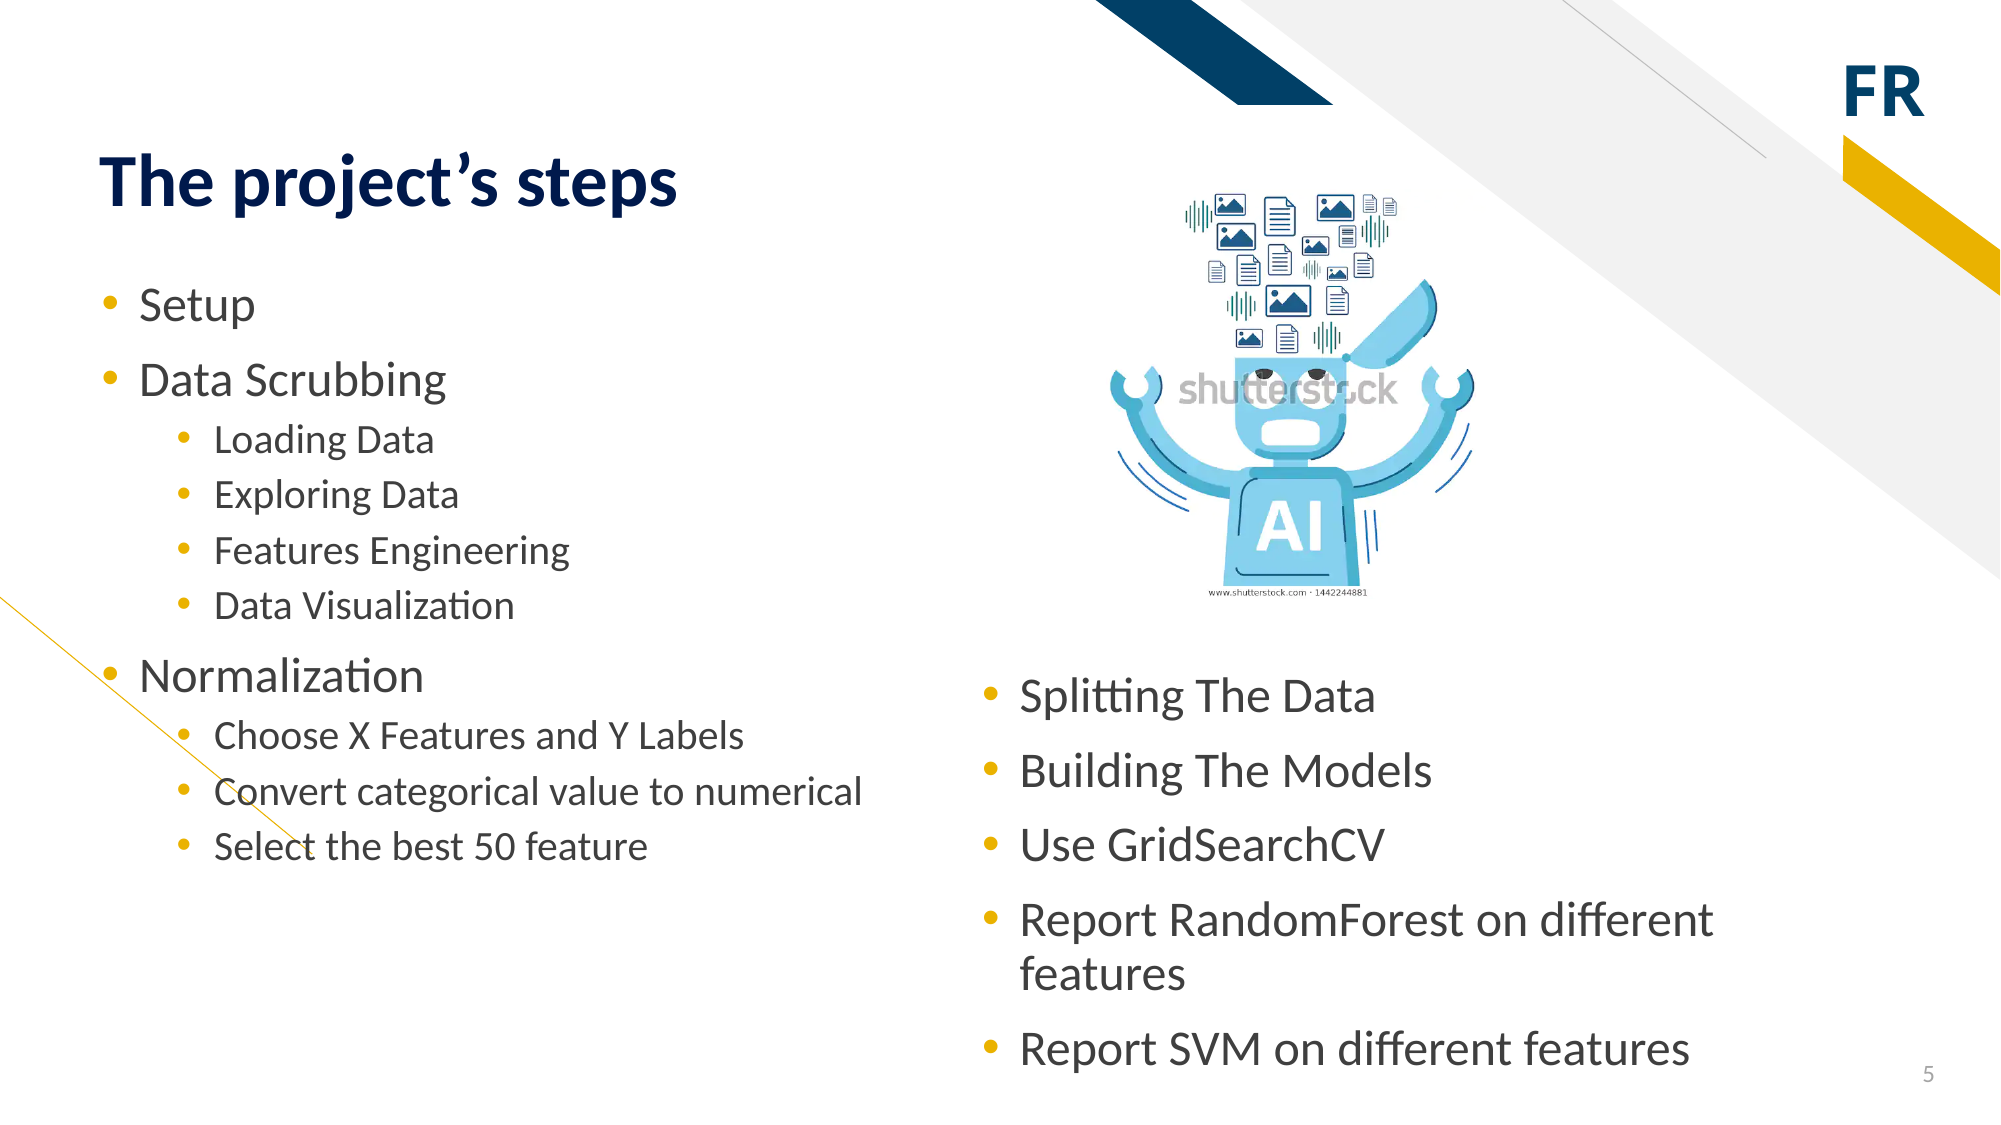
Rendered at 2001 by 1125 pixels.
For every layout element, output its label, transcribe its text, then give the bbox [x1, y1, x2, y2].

list Setup Data Scrubbing Loading Data Exploring Data Features Engineering Data Visualization Normalization Choose X Features and Y Labels Convert categorical value to numerical Select the best 50 feature [86, 270, 937, 1014]
title The project’s steps [85, 34, 1453, 223]
list Splitting The Data Building The Models Use GridSearchCV Report RandomForest on different features Report SVM on different features [967, 661, 1818, 1083]
picture [1089, 189, 1486, 599]
slide_number 5 [1828, 1042, 1950, 1103]
